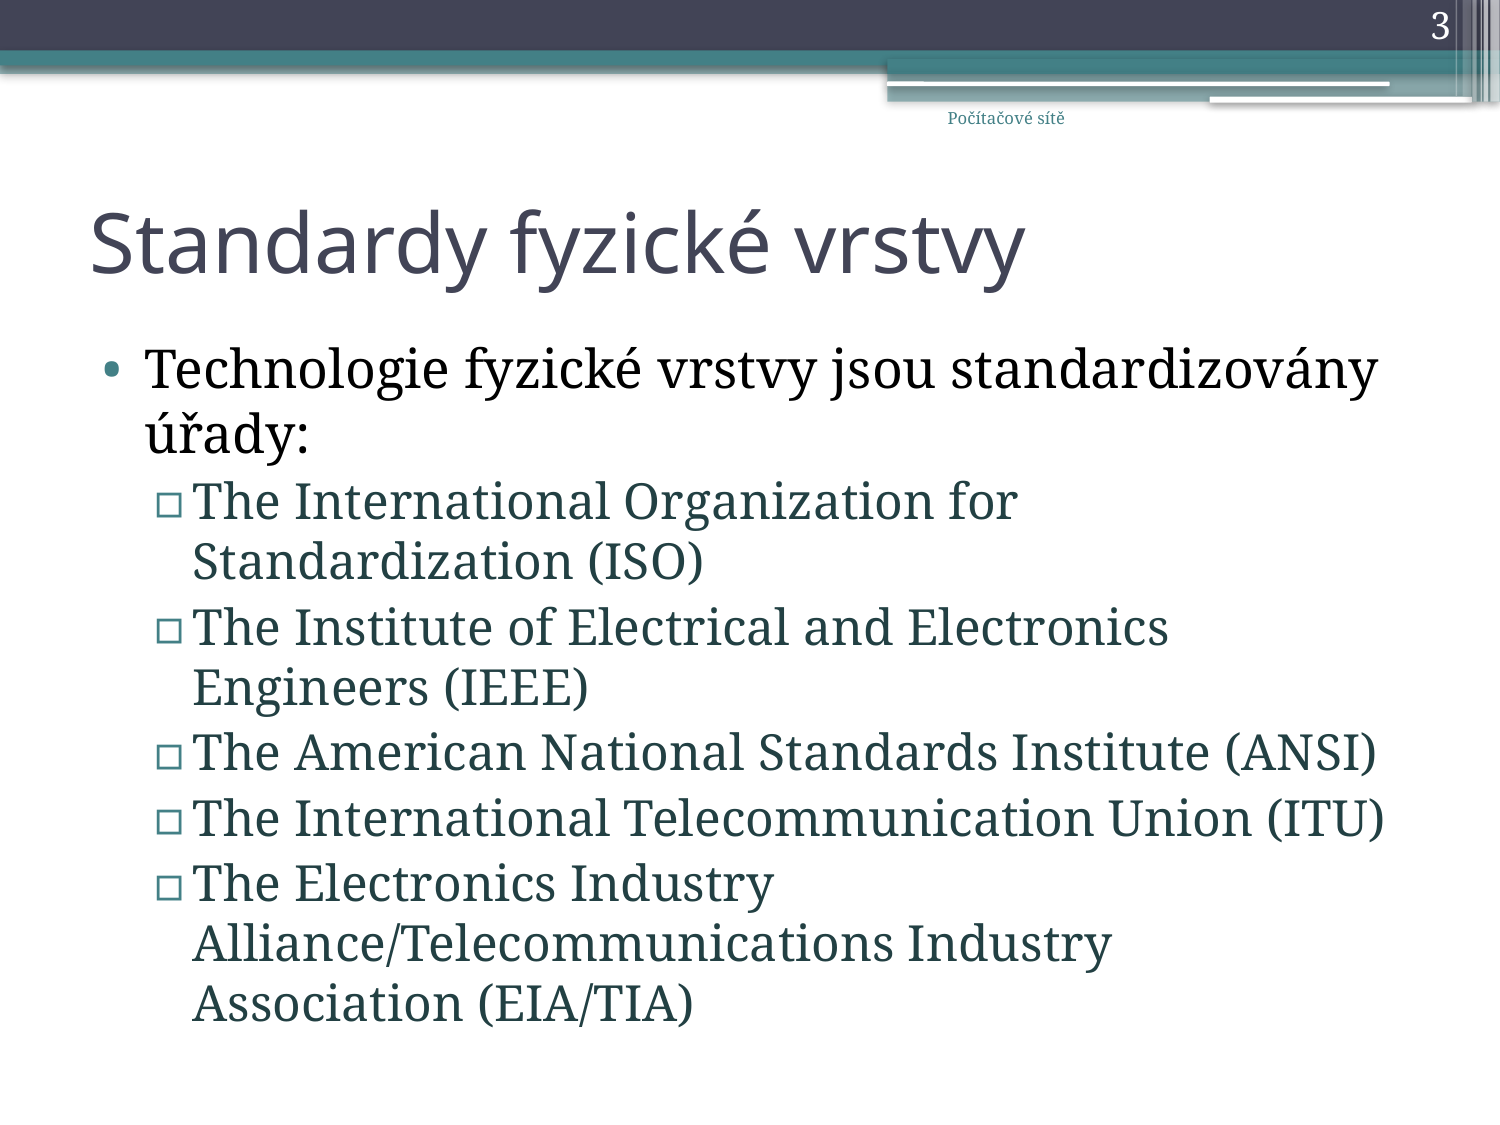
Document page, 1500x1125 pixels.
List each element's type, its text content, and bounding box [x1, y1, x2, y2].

footer Počítačové sítě [862, 100, 1080, 176]
list Technologie fyzické vrstvy jsou standardizovány úřady: The International Organization for Standardization (ISO) The Institute of Electrical and Electronics Engineers (IEEE) The American National Standards Institute (ANSI) The International Telecommunication Union (ITU) The Electronics Industry Alliance/Telecommunications Industry Association (EIA/TIA) [70, 328, 1407, 1079]
title Standardy fyzické vrstvy [75, 152, 1425, 328]
slide_number 3 [1341, 0, 1466, 61]
